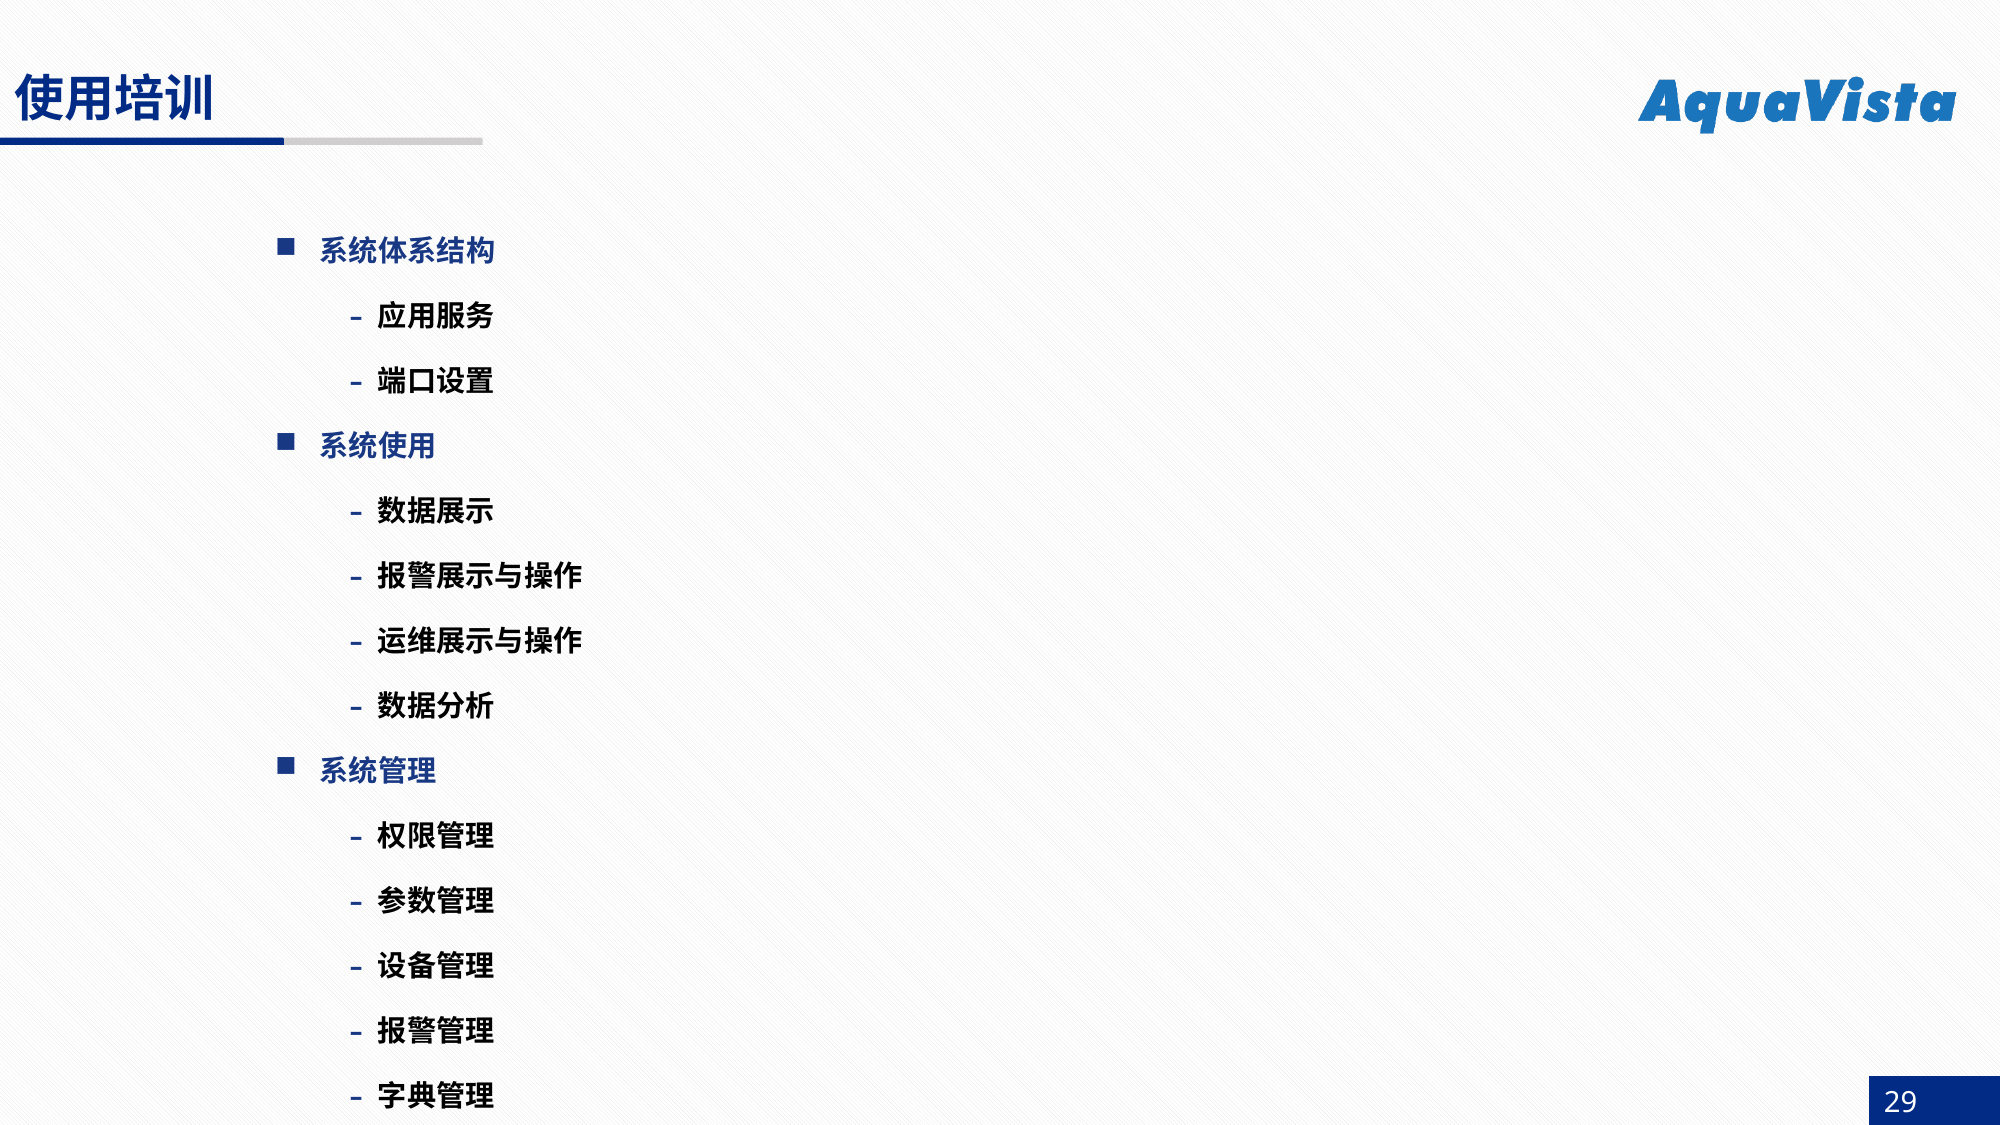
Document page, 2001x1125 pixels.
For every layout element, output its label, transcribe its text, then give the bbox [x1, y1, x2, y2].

text_box 系统体系结构 应用服务 端口设置 系统使用 数据展示 报警展示与操作 运维展示与操作 数据分析 系统管理 权限管理 参数管理 设备管理 报警管理 字典管理 [260, 207, 1556, 1125]
picture [1619, 58, 1974, 146]
text_box [0, 137, 285, 146]
text_box 29 [1869, 1076, 2000, 1125]
text_box [284, 137, 484, 146]
text_box 使用培训 [0, 59, 521, 134]
